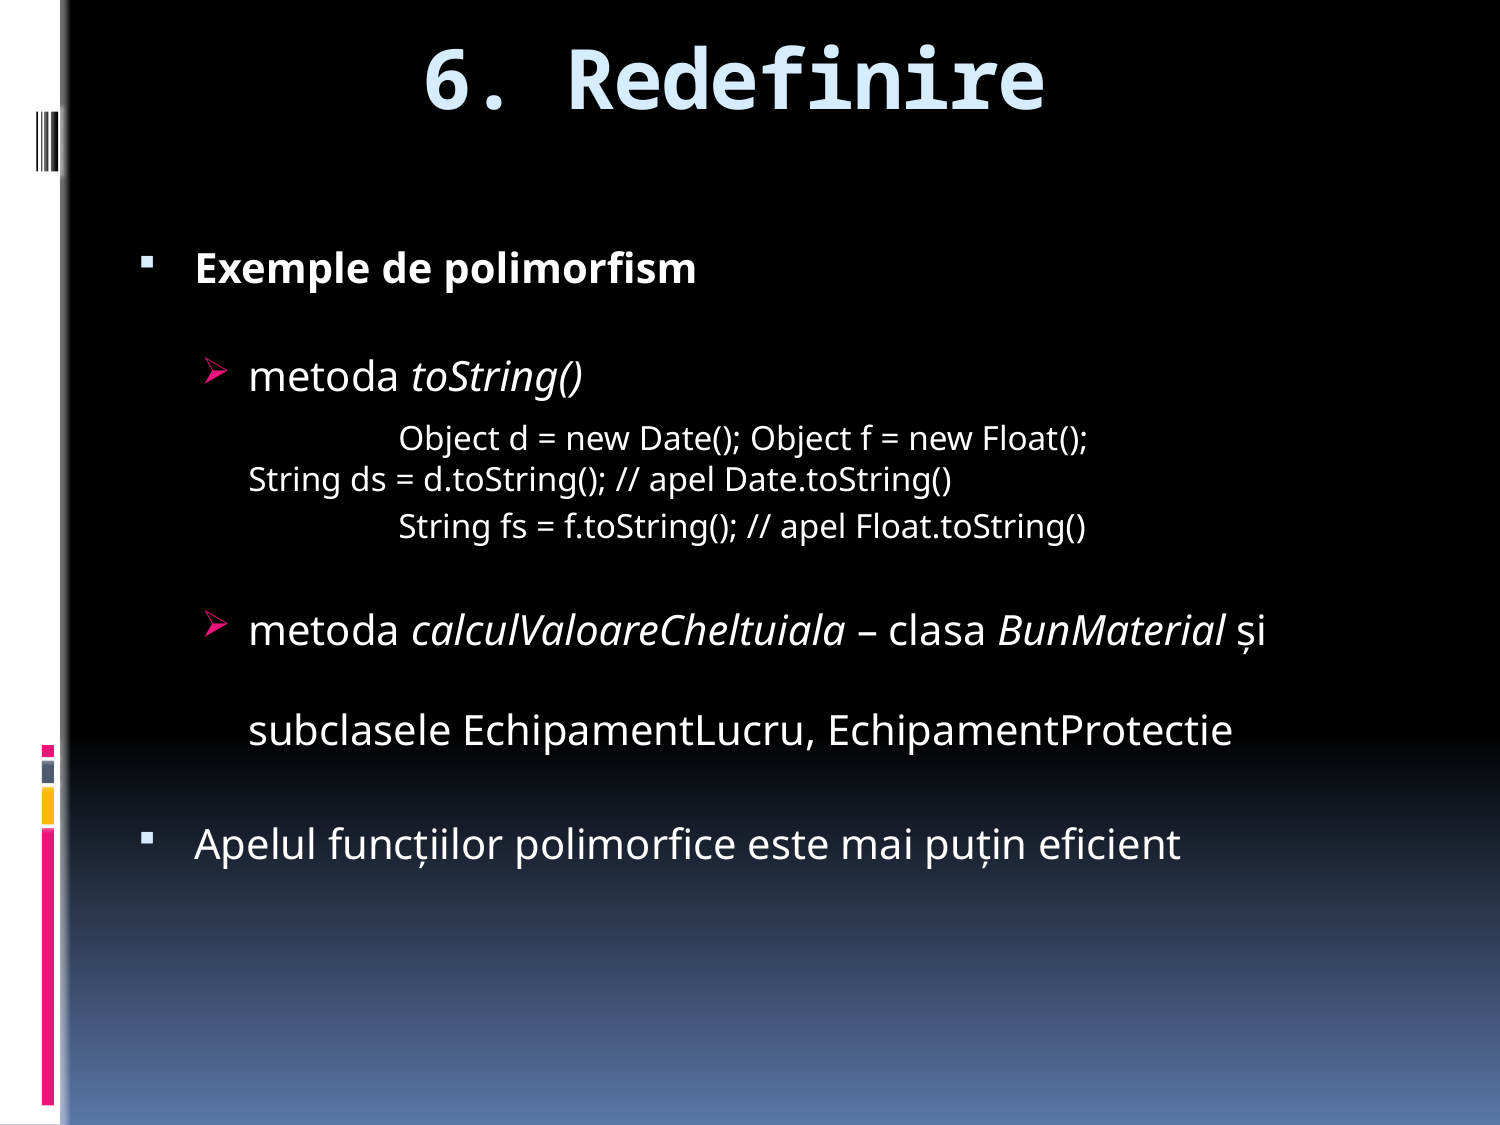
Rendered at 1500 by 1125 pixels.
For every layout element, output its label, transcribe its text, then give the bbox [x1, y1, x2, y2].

list Exemple de polimorfism metoda toString() Object d = new Date(); Object f = new Float(); String ds = d.toString(); // apel Date.toString() String fs = f.toString(); // apel Float.toString() metoda calculValoareCheltuiala – clasa BunMaterial şi subclasele EchipamentLucru, EchipamentProtectie Apelul funcţiilor polimorfice este mai puţin eficient [112, 184, 1436, 929]
title 6. Redefinire [407, 19, 1069, 170]
